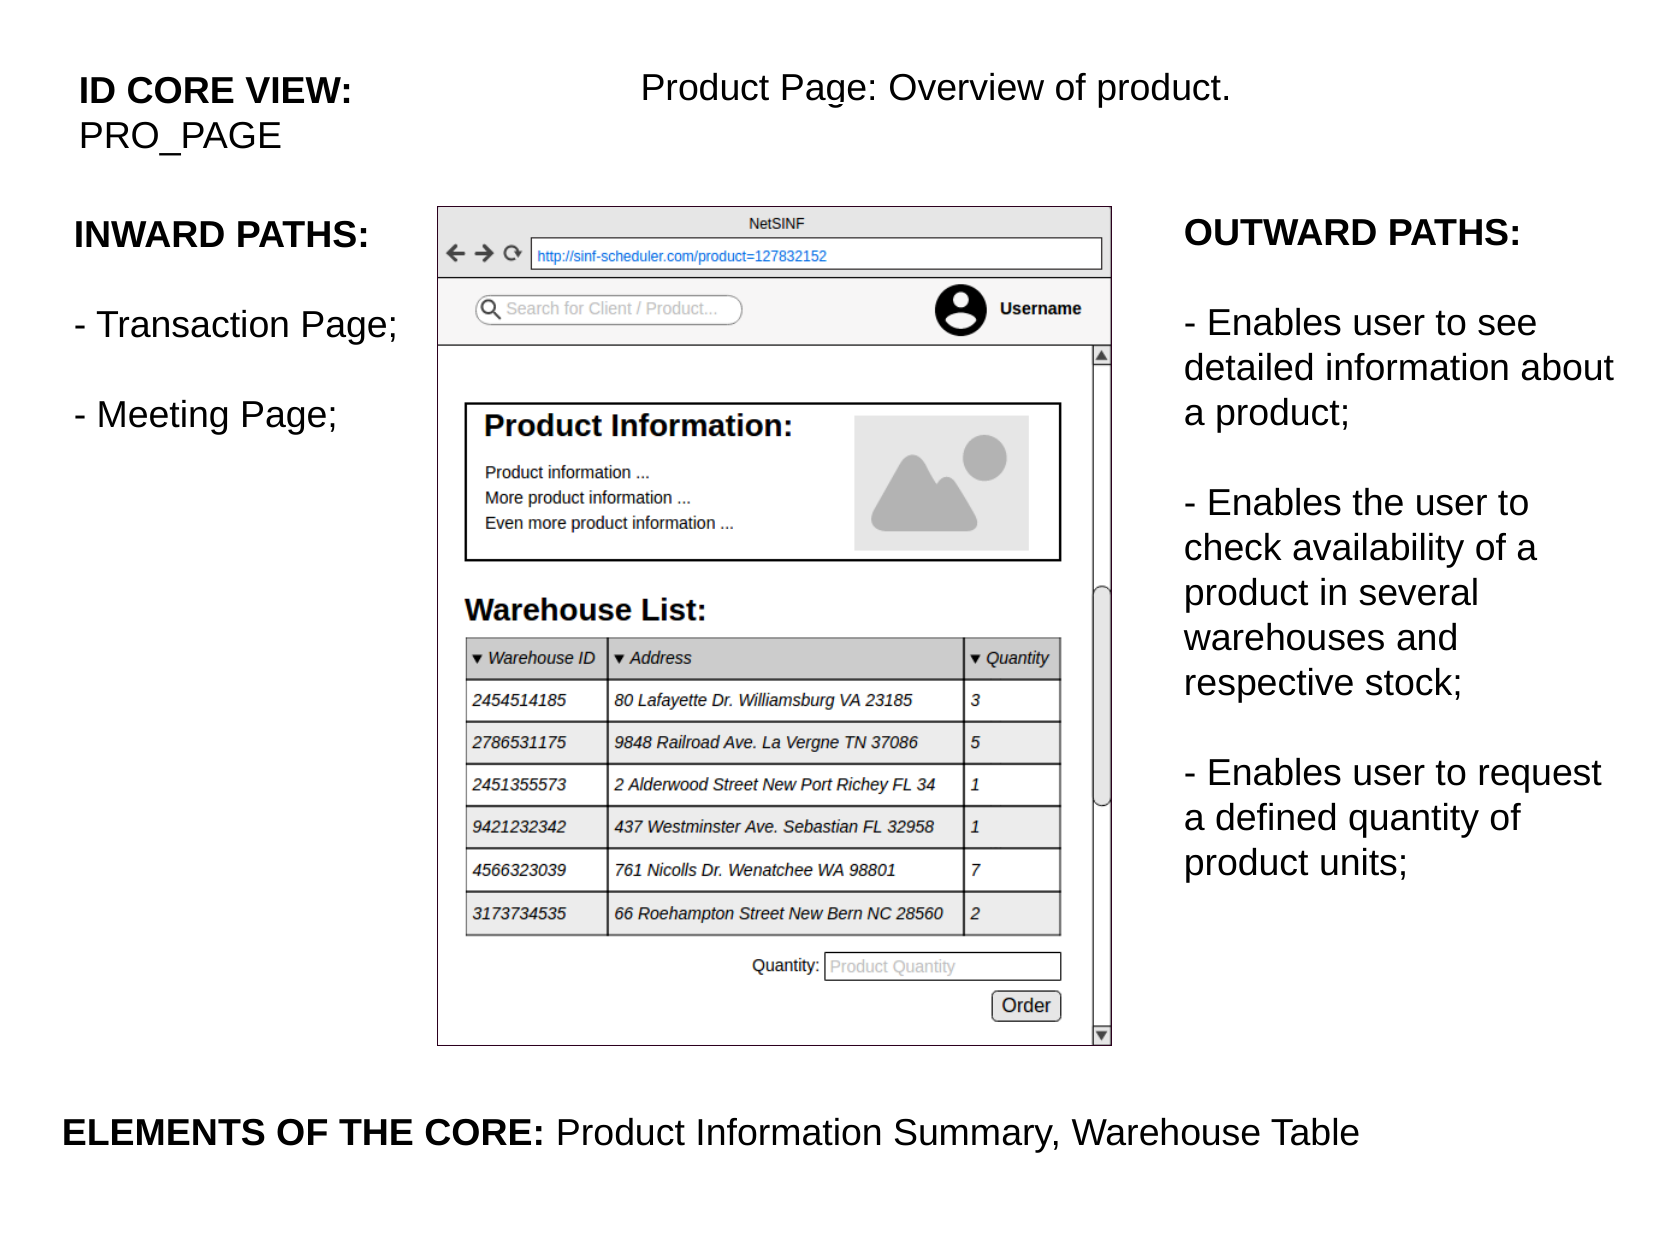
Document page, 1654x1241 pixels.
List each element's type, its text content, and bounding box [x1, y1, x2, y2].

text_box ELEMENTS OF THE CORE: Product Information Summary, Warehouse Table [47, 1100, 1386, 1158]
text_box [82, 344, 431, 1010]
text_box [82, 49, 1571, 257]
text_box [1117, 290, 1571, 1010]
text_box Product Page: Overview of product. [625, 55, 1252, 199]
text_box OUTWARD PATHS: - Enables user to see detailed information about a product; - Enables the user to check availability of a product in several warehouses and respective stock; - Enables user to request a defined quantity of product units; [1169, 200, 1642, 846]
picture [436, 206, 1113, 1046]
text_box ID CORE VIEW: PRO_PAGE [63, 58, 582, 116]
text_box INWARD PATHS: - Transaction Page; - Meeting Page; [58, 202, 532, 344]
